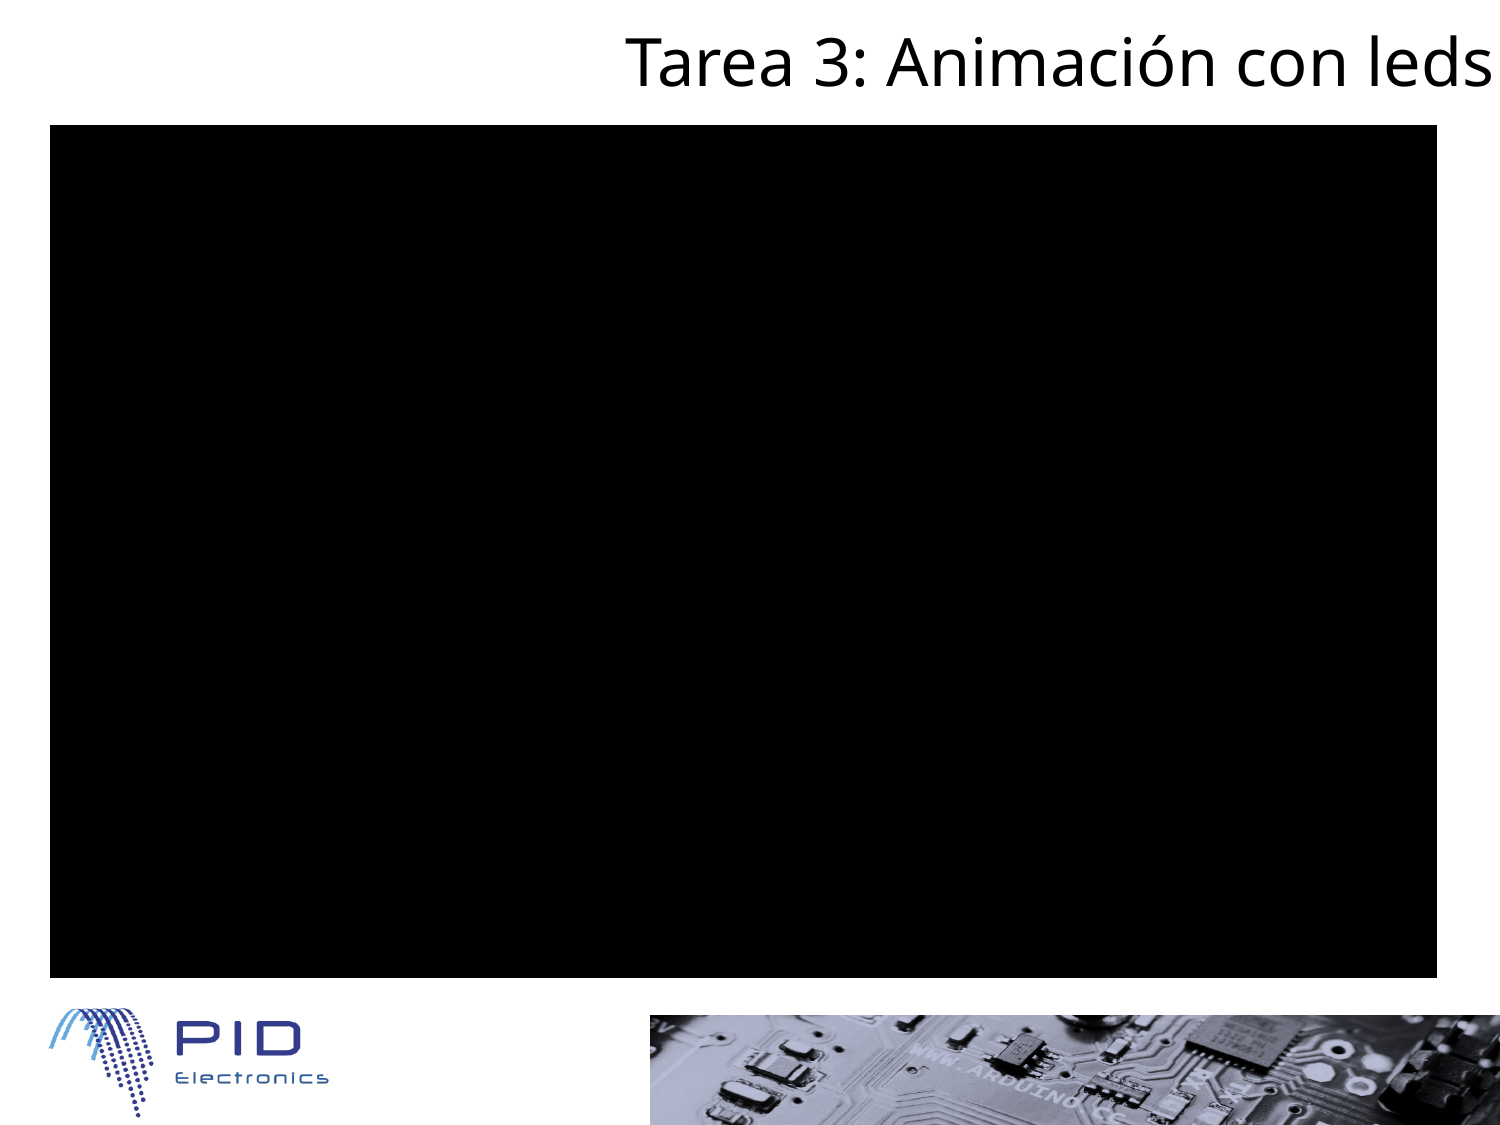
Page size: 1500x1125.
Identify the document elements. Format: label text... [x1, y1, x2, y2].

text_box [49, 124, 1438, 979]
picture [649, 1015, 1500, 1125]
picture [24, 992, 351, 1125]
text_box Tarea 3: Animación con leds [610, 12, 1500, 108]
